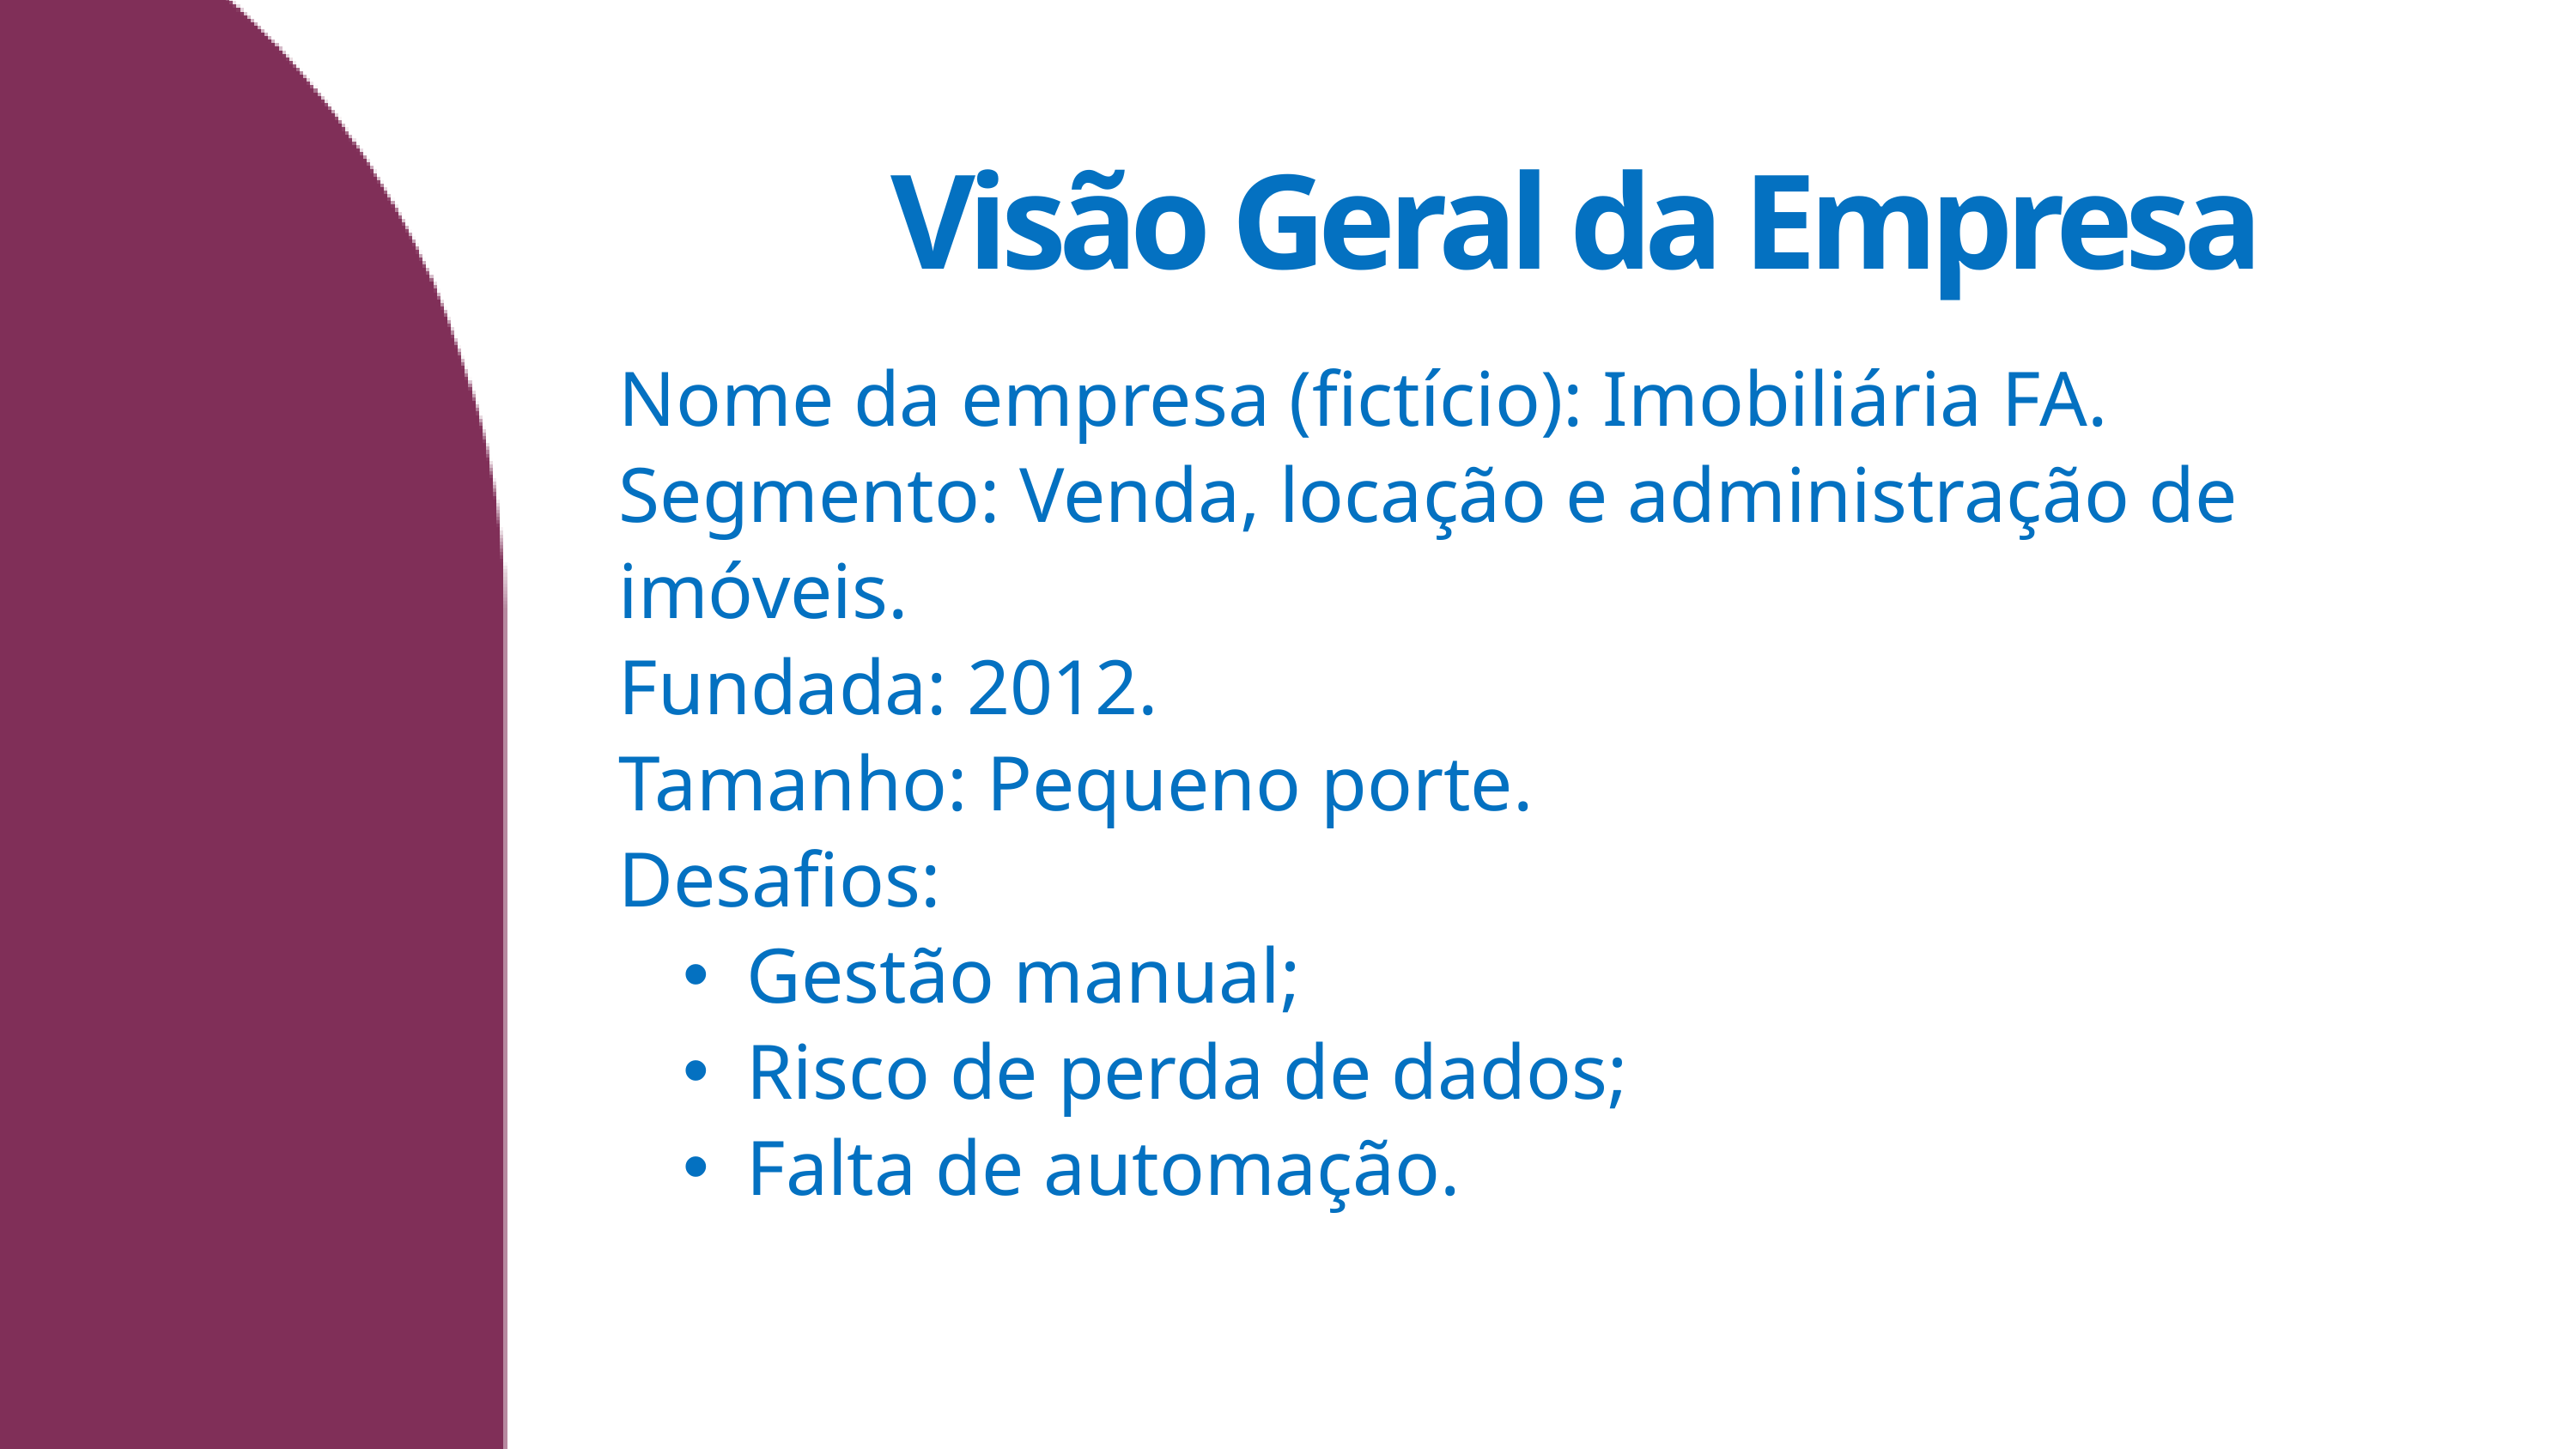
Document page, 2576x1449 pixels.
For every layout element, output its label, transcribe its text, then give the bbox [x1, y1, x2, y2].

text_box Nome da empresa (fictício): Imobiliária FA. Segmento: Venda, locação e administração de imóveis. Fundada: 2012. Tamanho: Pequeno porte. Desafios: Gestão manual; Risco de perda de dados; Falta de automação. [618, 345, 2535, 1294]
text_box [0, 0, 507, 1449]
text_box Visão Geral da Empresa [835, 173, 2318, 295]
